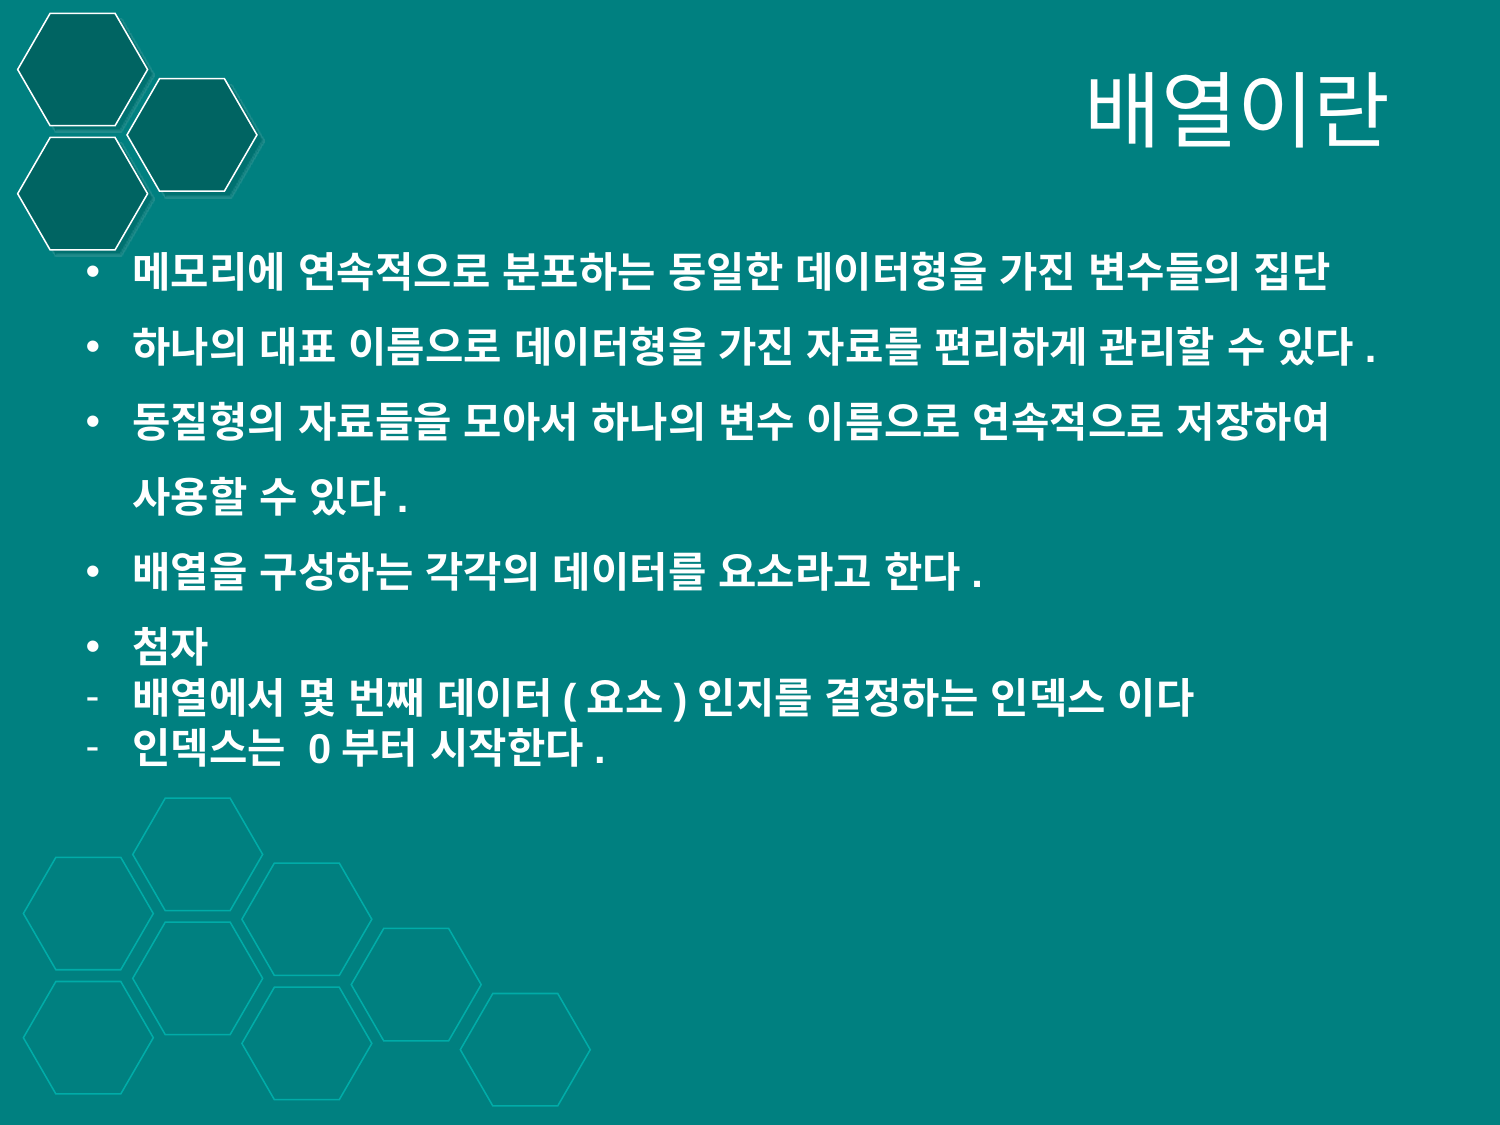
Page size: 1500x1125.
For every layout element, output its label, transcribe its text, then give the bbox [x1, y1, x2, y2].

text_box 메모리에 연속적으로 분포하는 동일한 데이터형을 가진 변수들의 집단 하나의 대표 이름으로 데이터형을 가진 자료를 편리하게 관리할 수 있다. 동질형의 자료들을 모아서 하나의 변수 이름으로 연속적으로 저장하여 사용할 수 있다. 배열을 구성하는 각각의 데이터를 요소라고 한다. 첨자 배열에서 몇 번째 데이터(요소)인지를 결정하는 인덱스 이다 인덱스는 0부터 시작한다. [70, 213, 1442, 779]
title 배열이란 [277, 42, 1406, 173]
